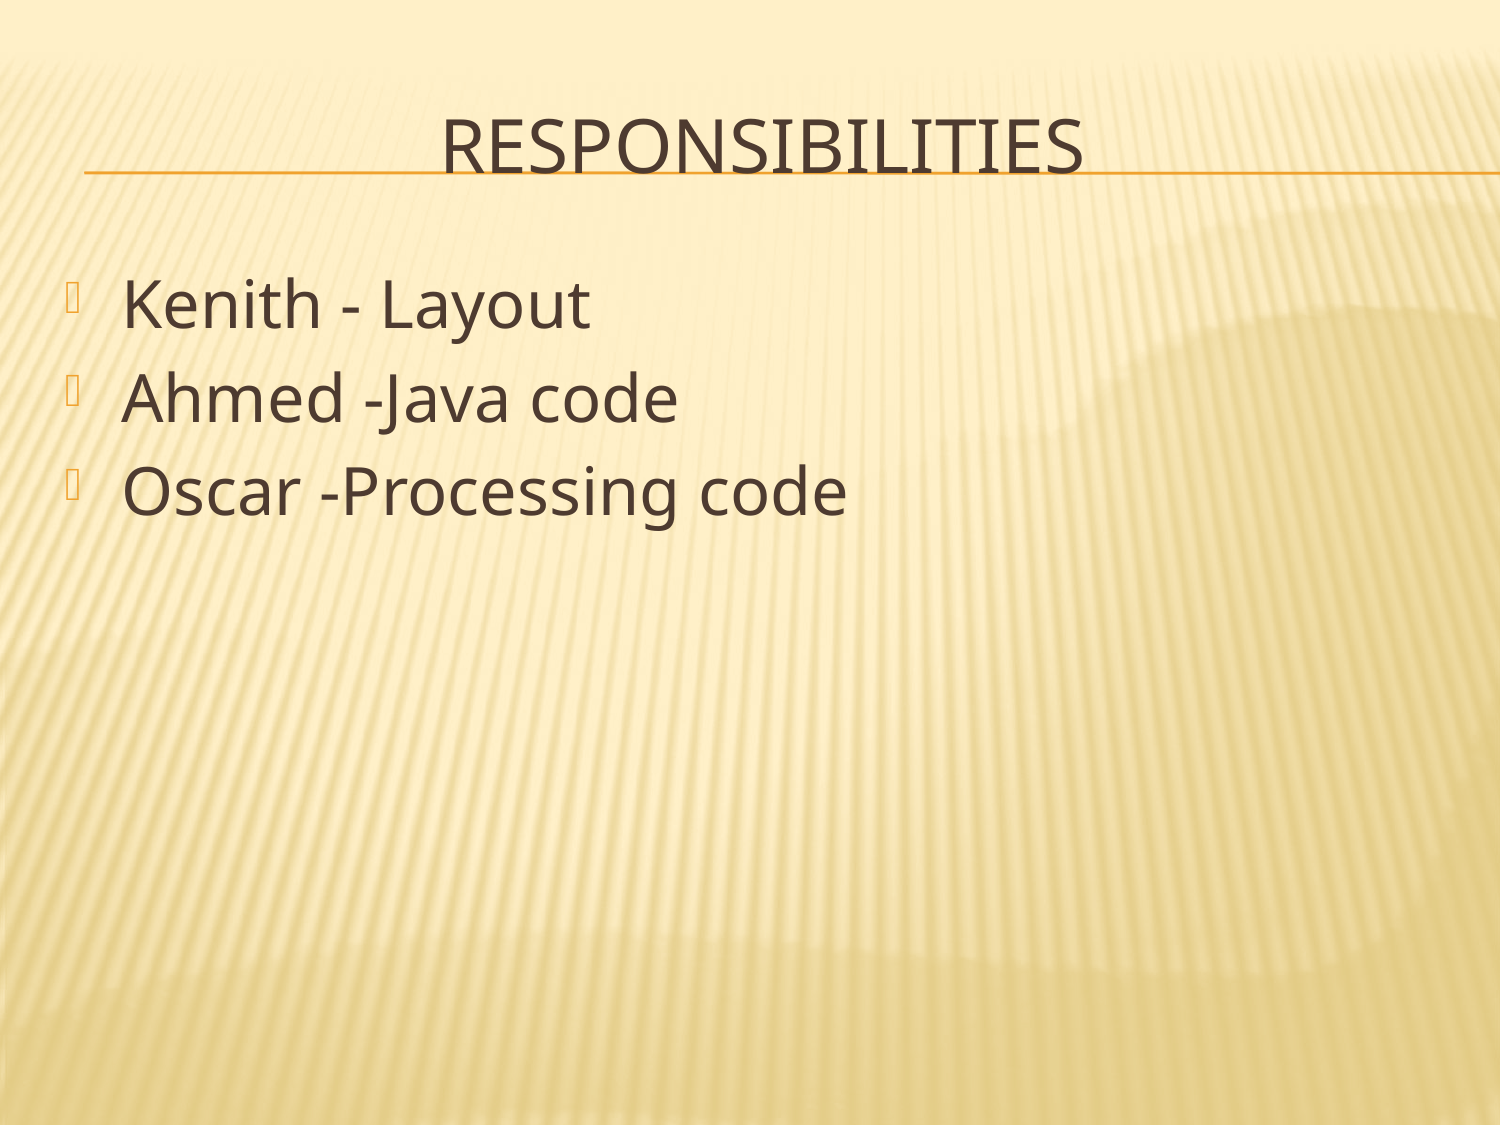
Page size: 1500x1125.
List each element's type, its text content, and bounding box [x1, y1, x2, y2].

list Kenith - Layout Ahmed -Java code Oscar -Processing code [50, 254, 1475, 998]
title Responsibilities [50, 75, 1475, 213]
